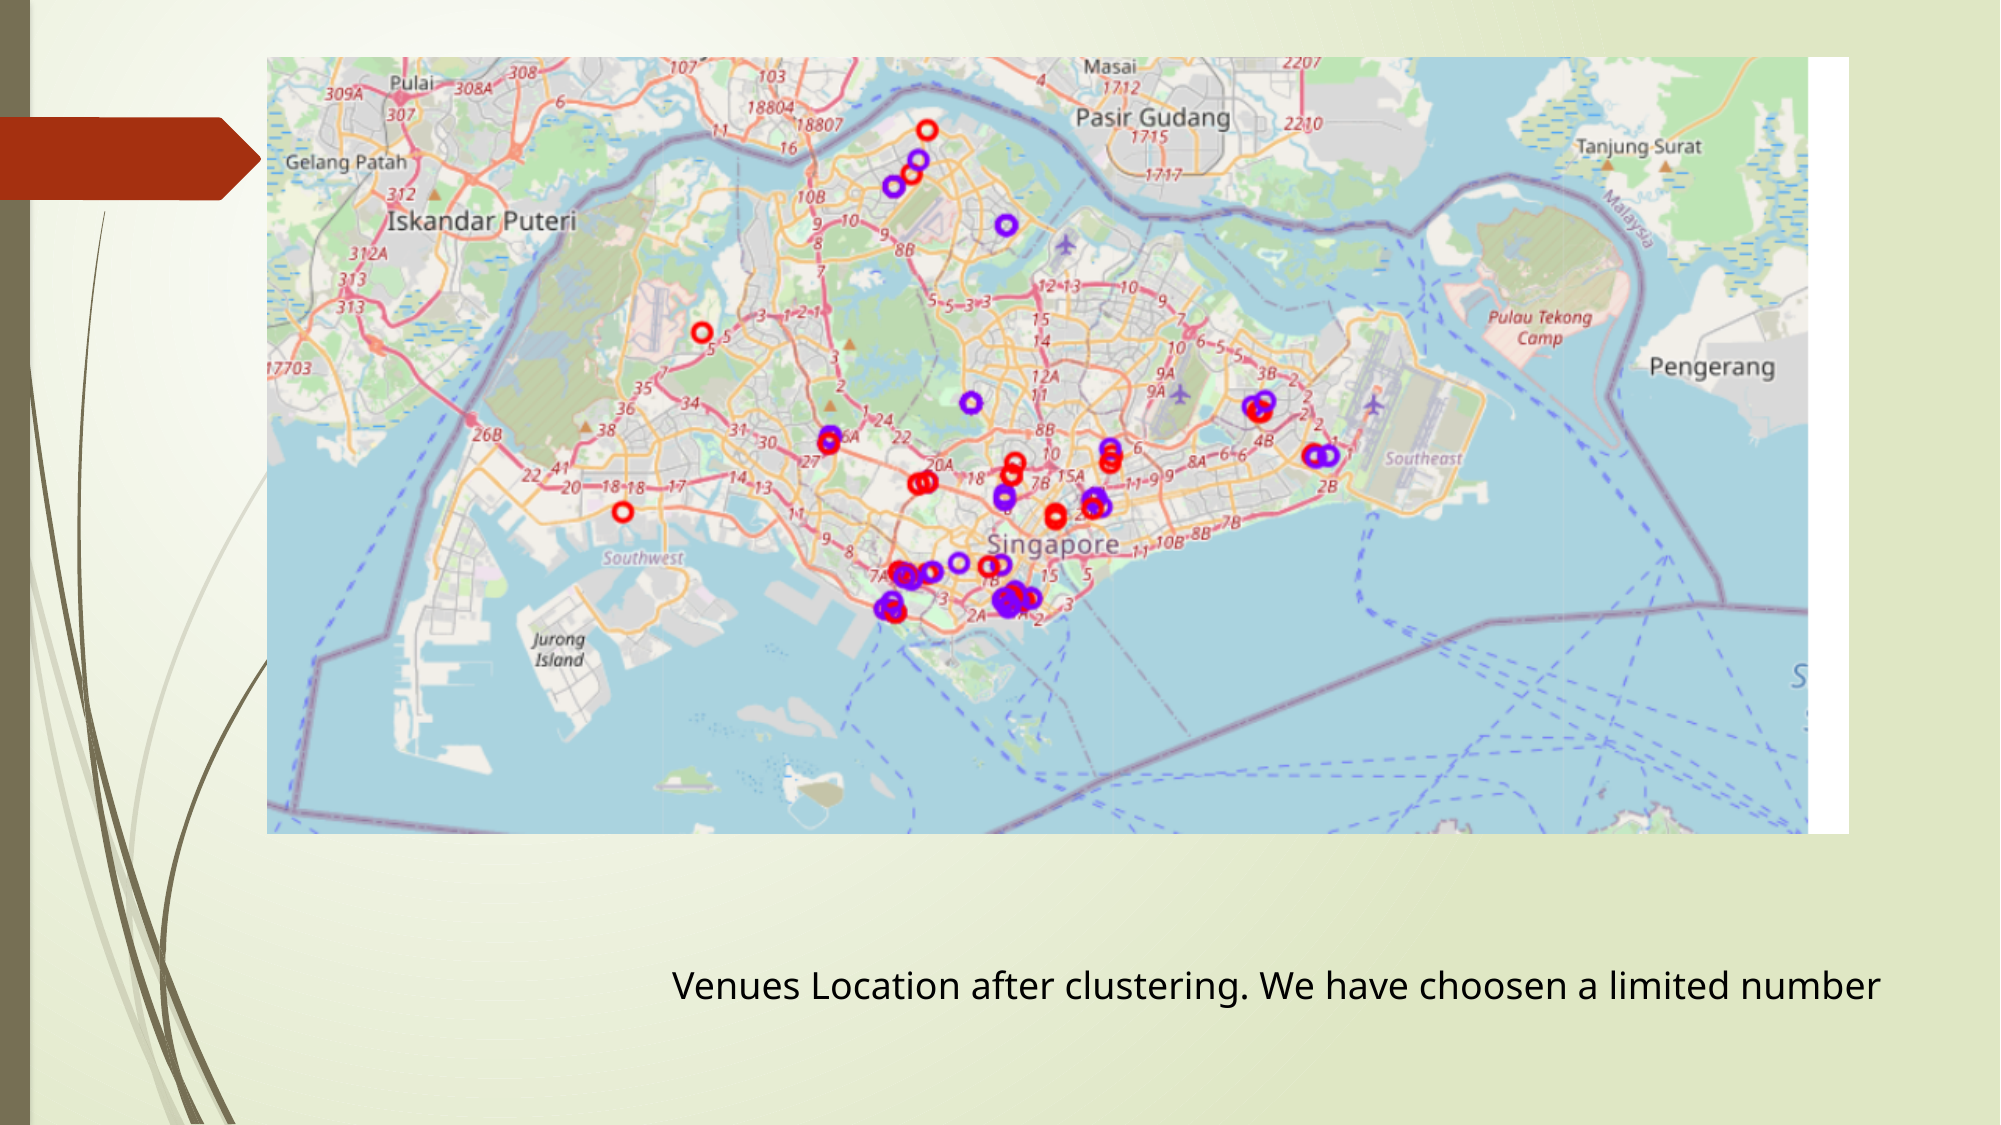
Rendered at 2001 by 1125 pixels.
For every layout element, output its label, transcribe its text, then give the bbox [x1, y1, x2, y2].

picture [266, 56, 1849, 834]
text_box Venues Location after clustering. We have choosen a limited number [657, 954, 1908, 1060]
